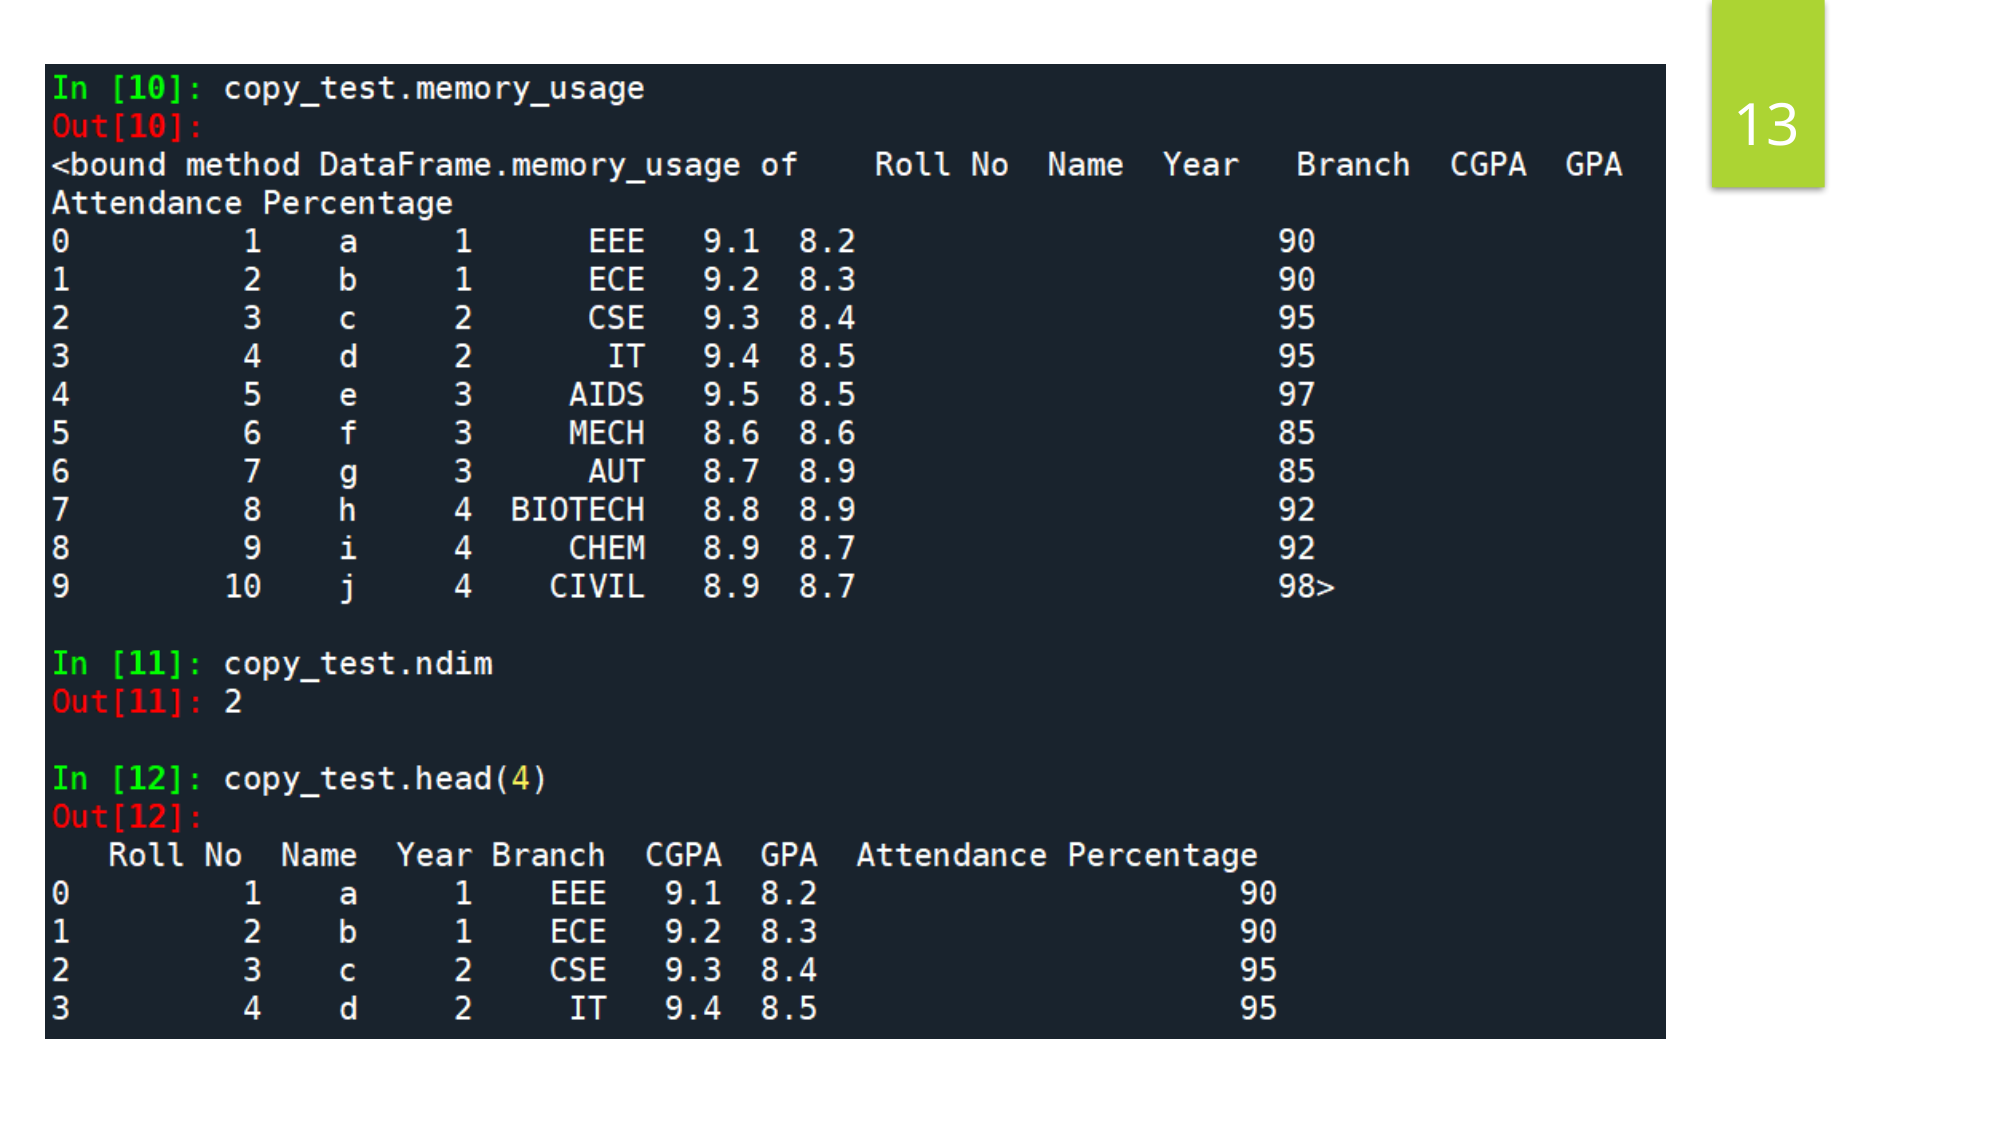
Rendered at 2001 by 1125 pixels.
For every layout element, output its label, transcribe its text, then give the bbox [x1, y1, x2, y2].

slide_number 13 [1698, 48, 1836, 175]
picture [44, 64, 1666, 1039]
